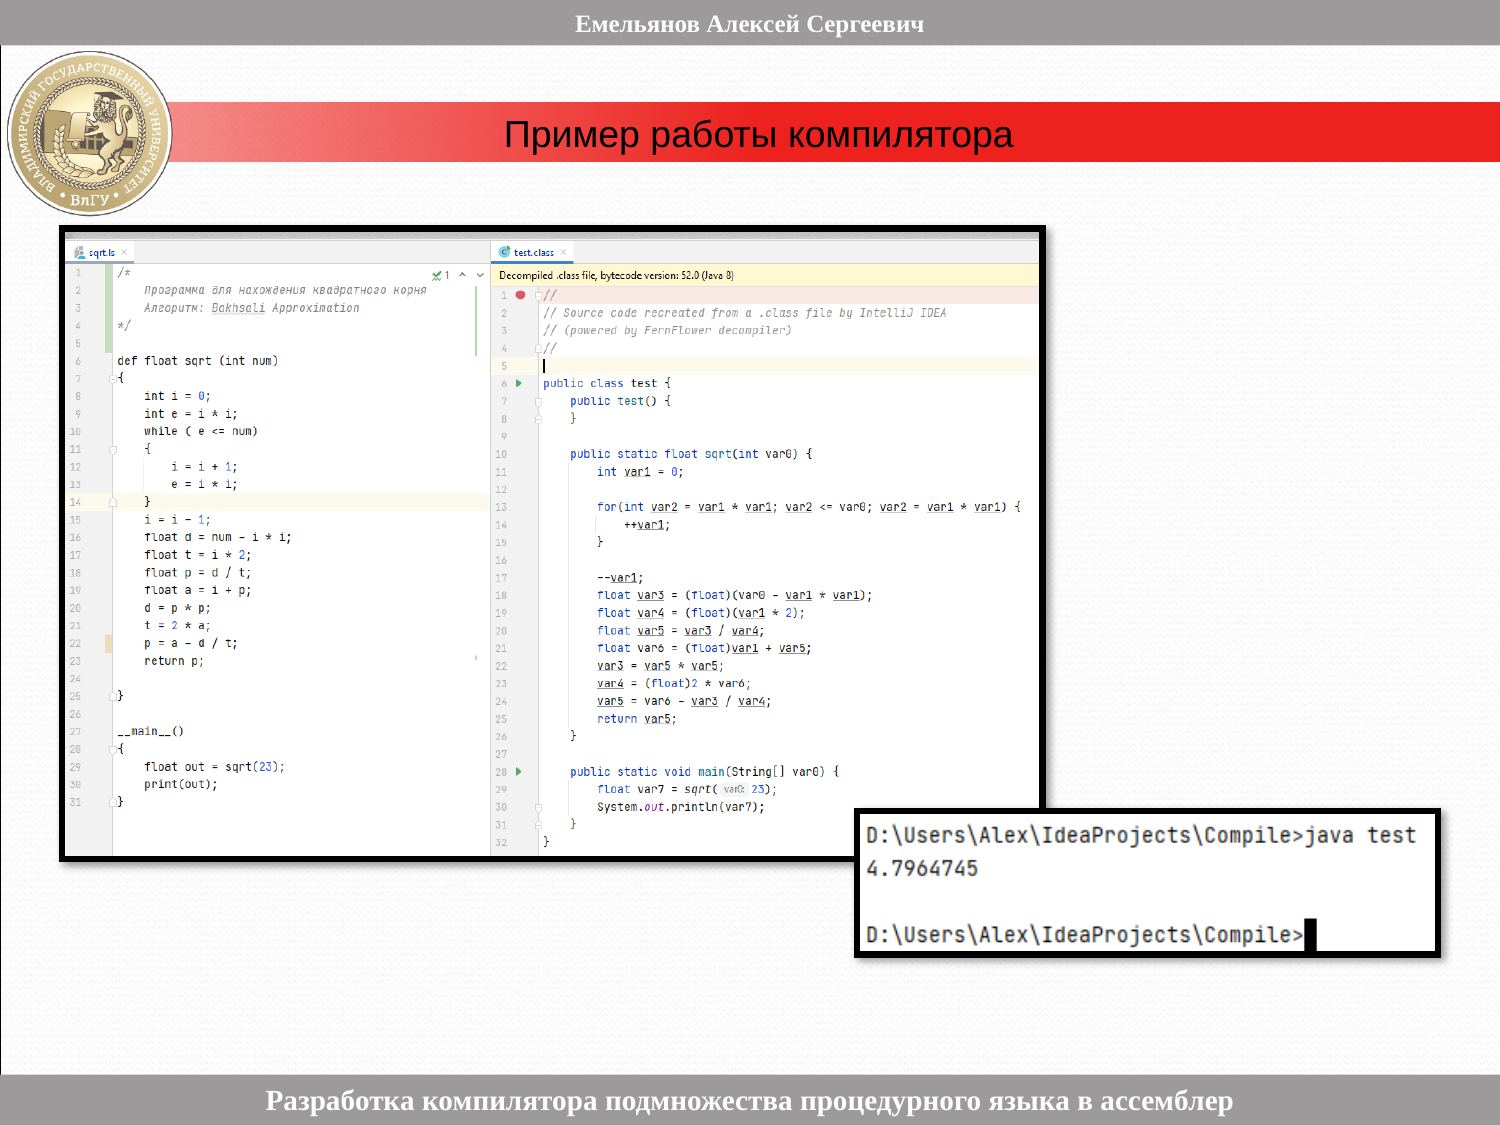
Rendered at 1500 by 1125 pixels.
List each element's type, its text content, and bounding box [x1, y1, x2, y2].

text_box Разработка компилятора подмножества процедурного языка в ассемблер [41, 1068, 1459, 1124]
text_box Пример работы компилятора [174, 102, 1500, 162]
text_box [0, 0, 560, 46]
text_box [940, 0, 1500, 46]
picture [0, 46, 1500, 1074]
text_box [0, 1074, 1500, 1125]
text_box Емельянов Алексей Сергеевич [560, 0, 940, 46]
